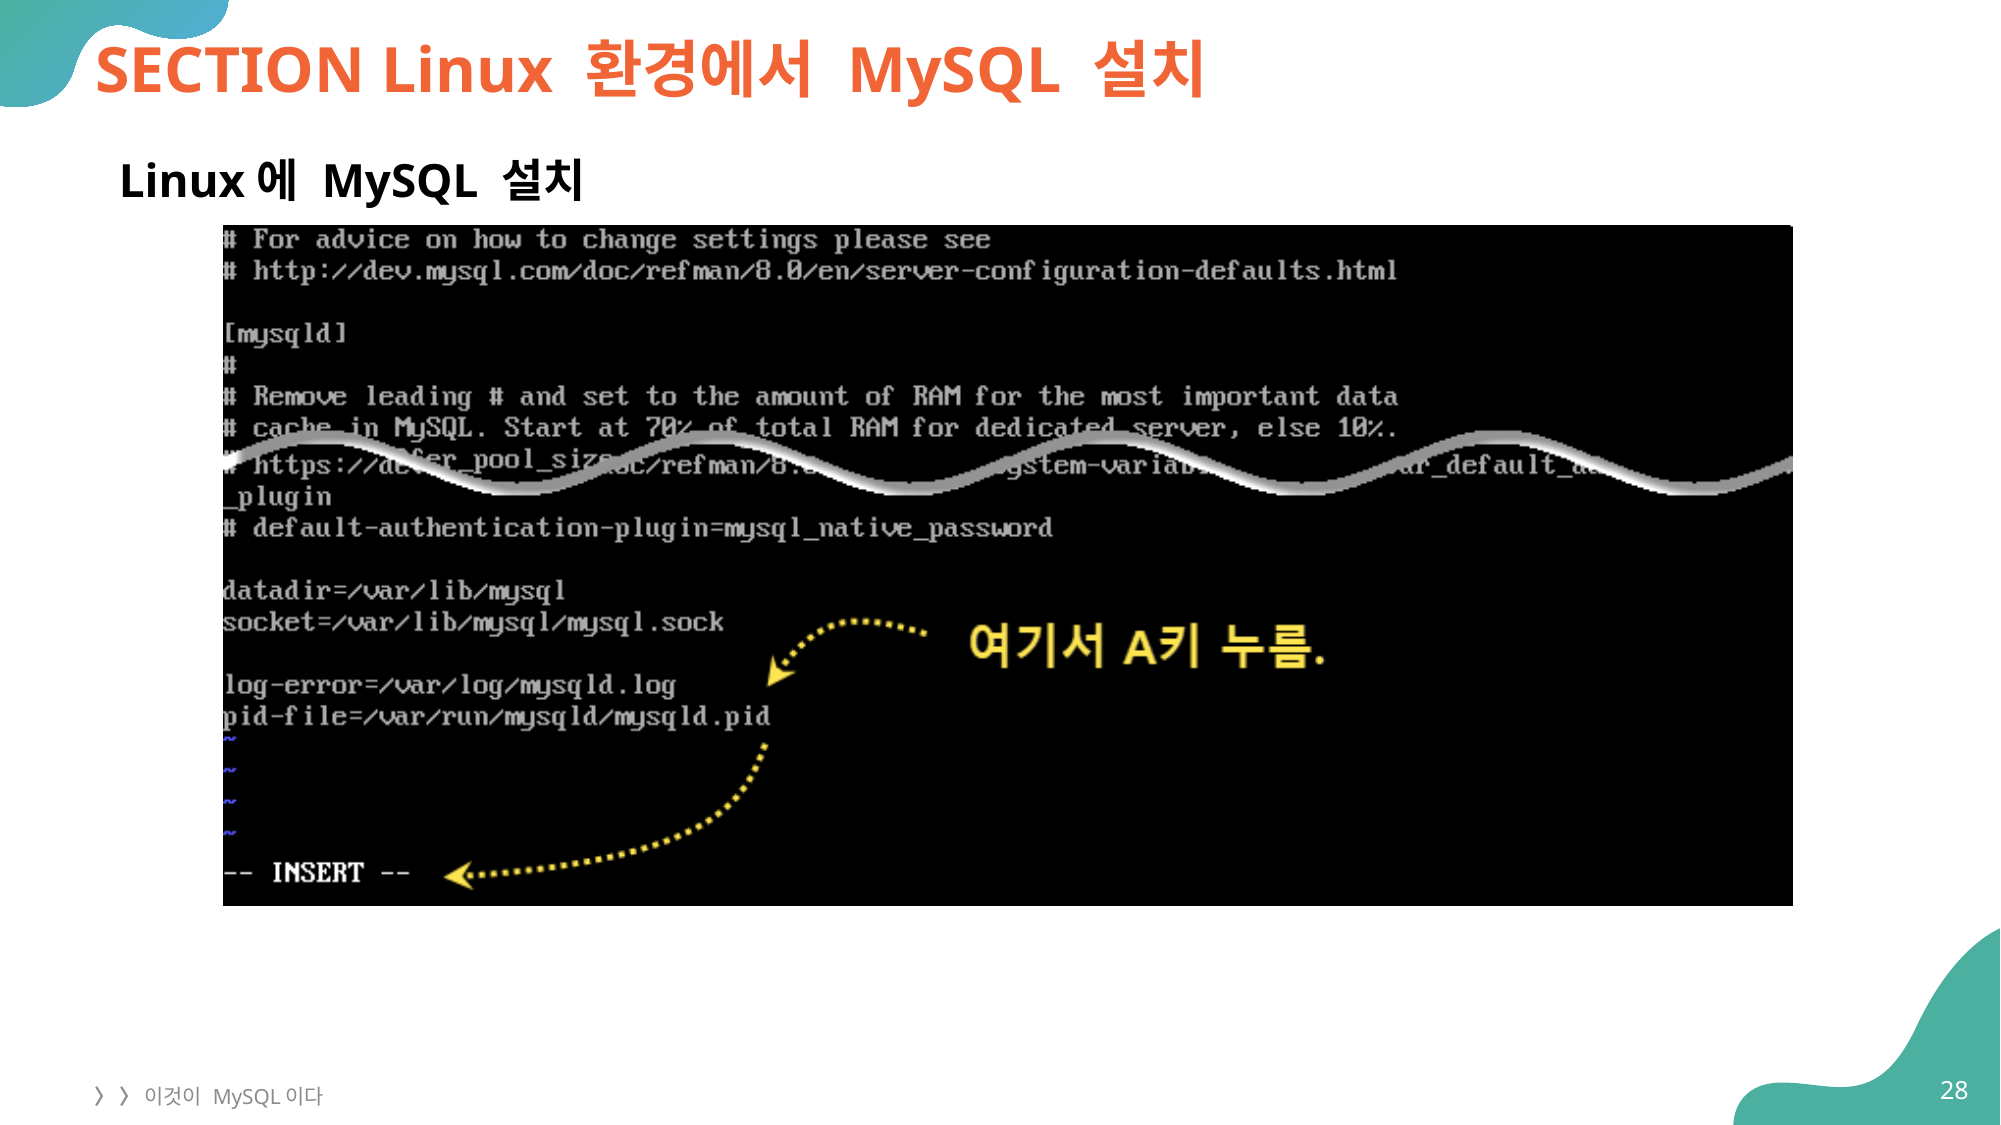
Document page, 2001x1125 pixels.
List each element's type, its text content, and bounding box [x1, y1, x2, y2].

slide_number 28 [1917, 1061, 1984, 1122]
list Linux에 MySQL 설치 [79, 133, 1931, 1062]
title SECTION Linux 환경에서 MySQL 설치 [79, 17, 1931, 128]
footer 〉 〉 이것이 MySQL이다 [79, 1078, 755, 1114]
picture [223, 225, 1793, 906]
